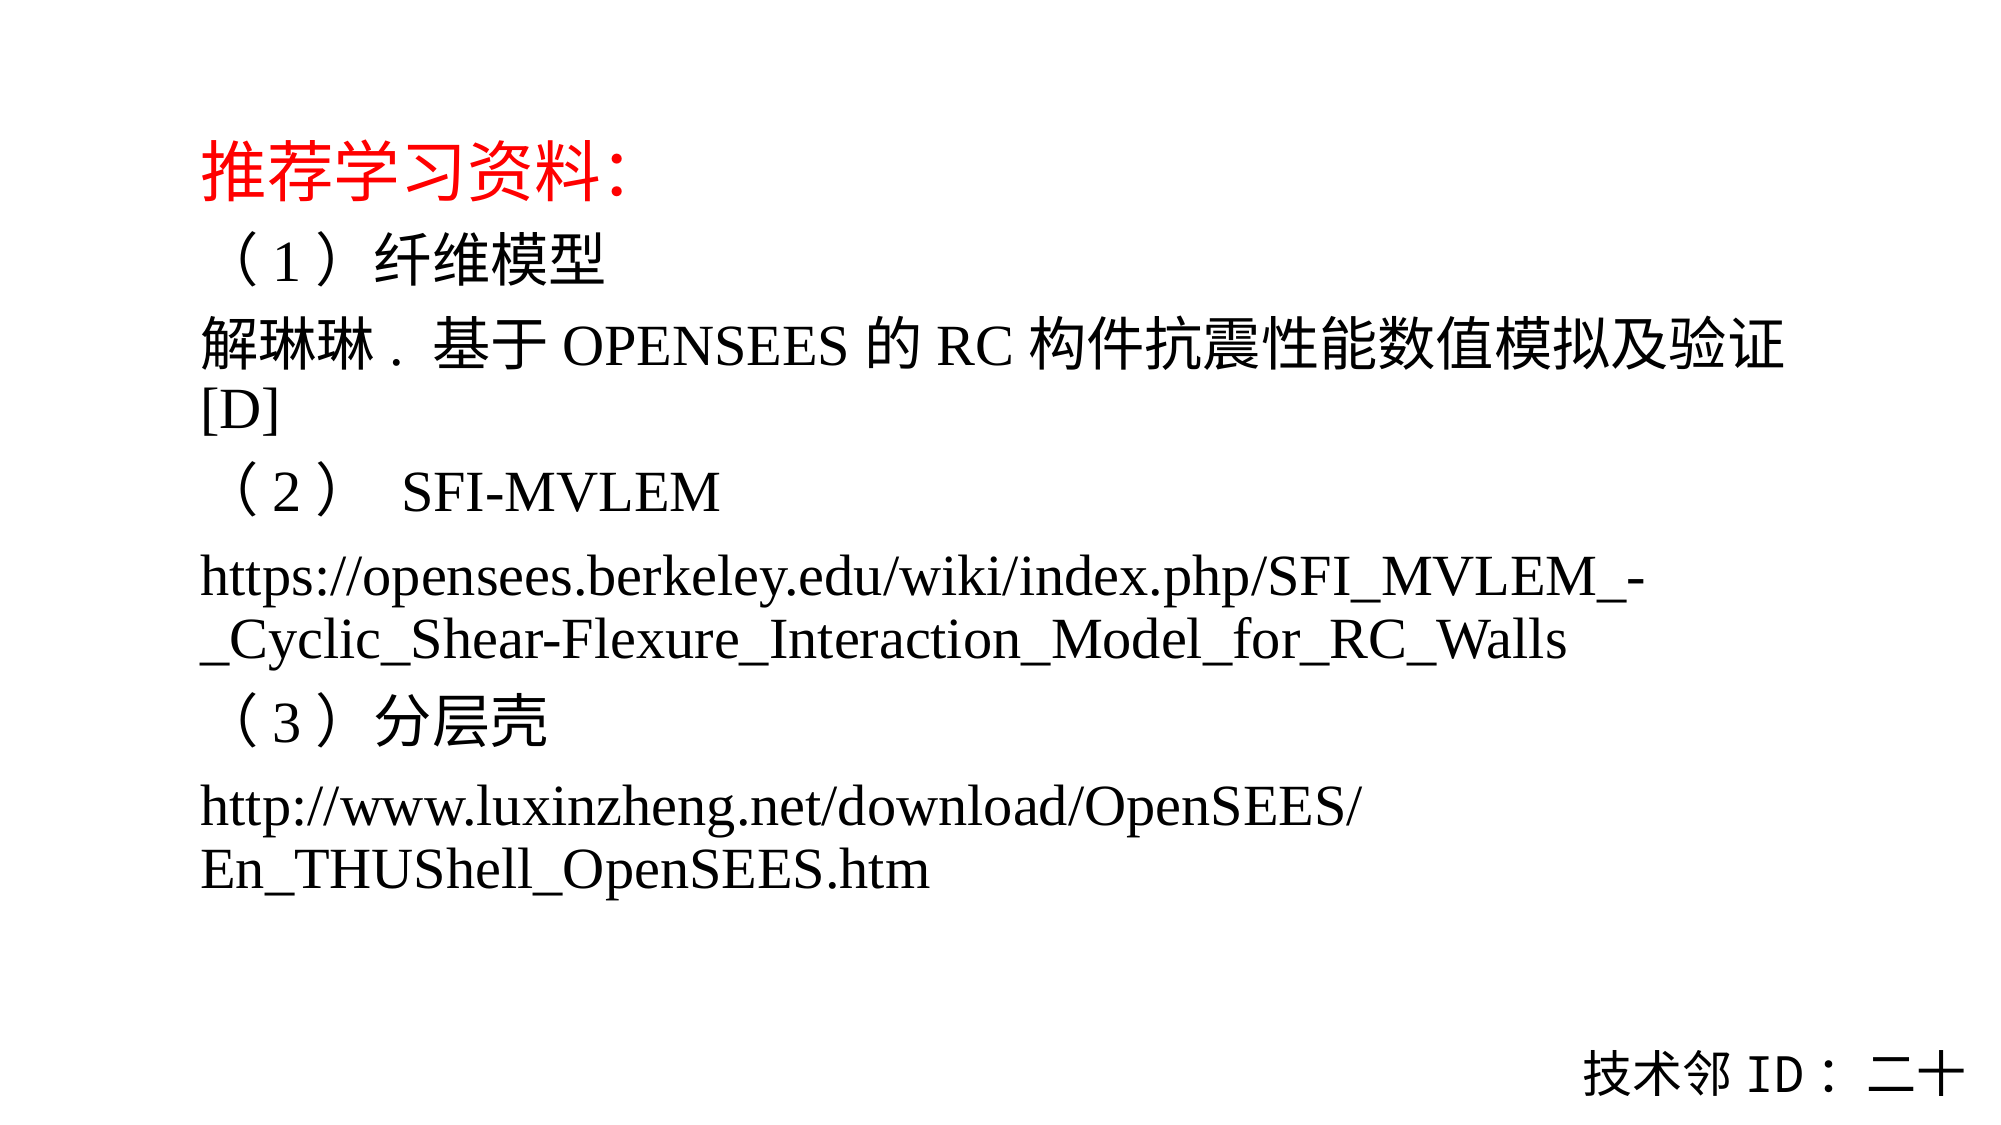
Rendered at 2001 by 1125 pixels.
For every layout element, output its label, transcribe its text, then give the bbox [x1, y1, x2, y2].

list 推荐学习资料： （1）纤维模型 解琳琳. 基于OPENSEES的RC构件抗震性能数值模拟及验证[D] （2） SFI-MVLEM https://opensees.berkeley.edu/wiki/index.php/SFI_MVLEM_-_Cyclic_Shear-Flexure_Interaction_Model_for_RC_Walls （3）分层壳 http://www.luxinzheng.net/download/OpenSEES/En_THUShell_OpenSEES.htm [185, 131, 1895, 994]
